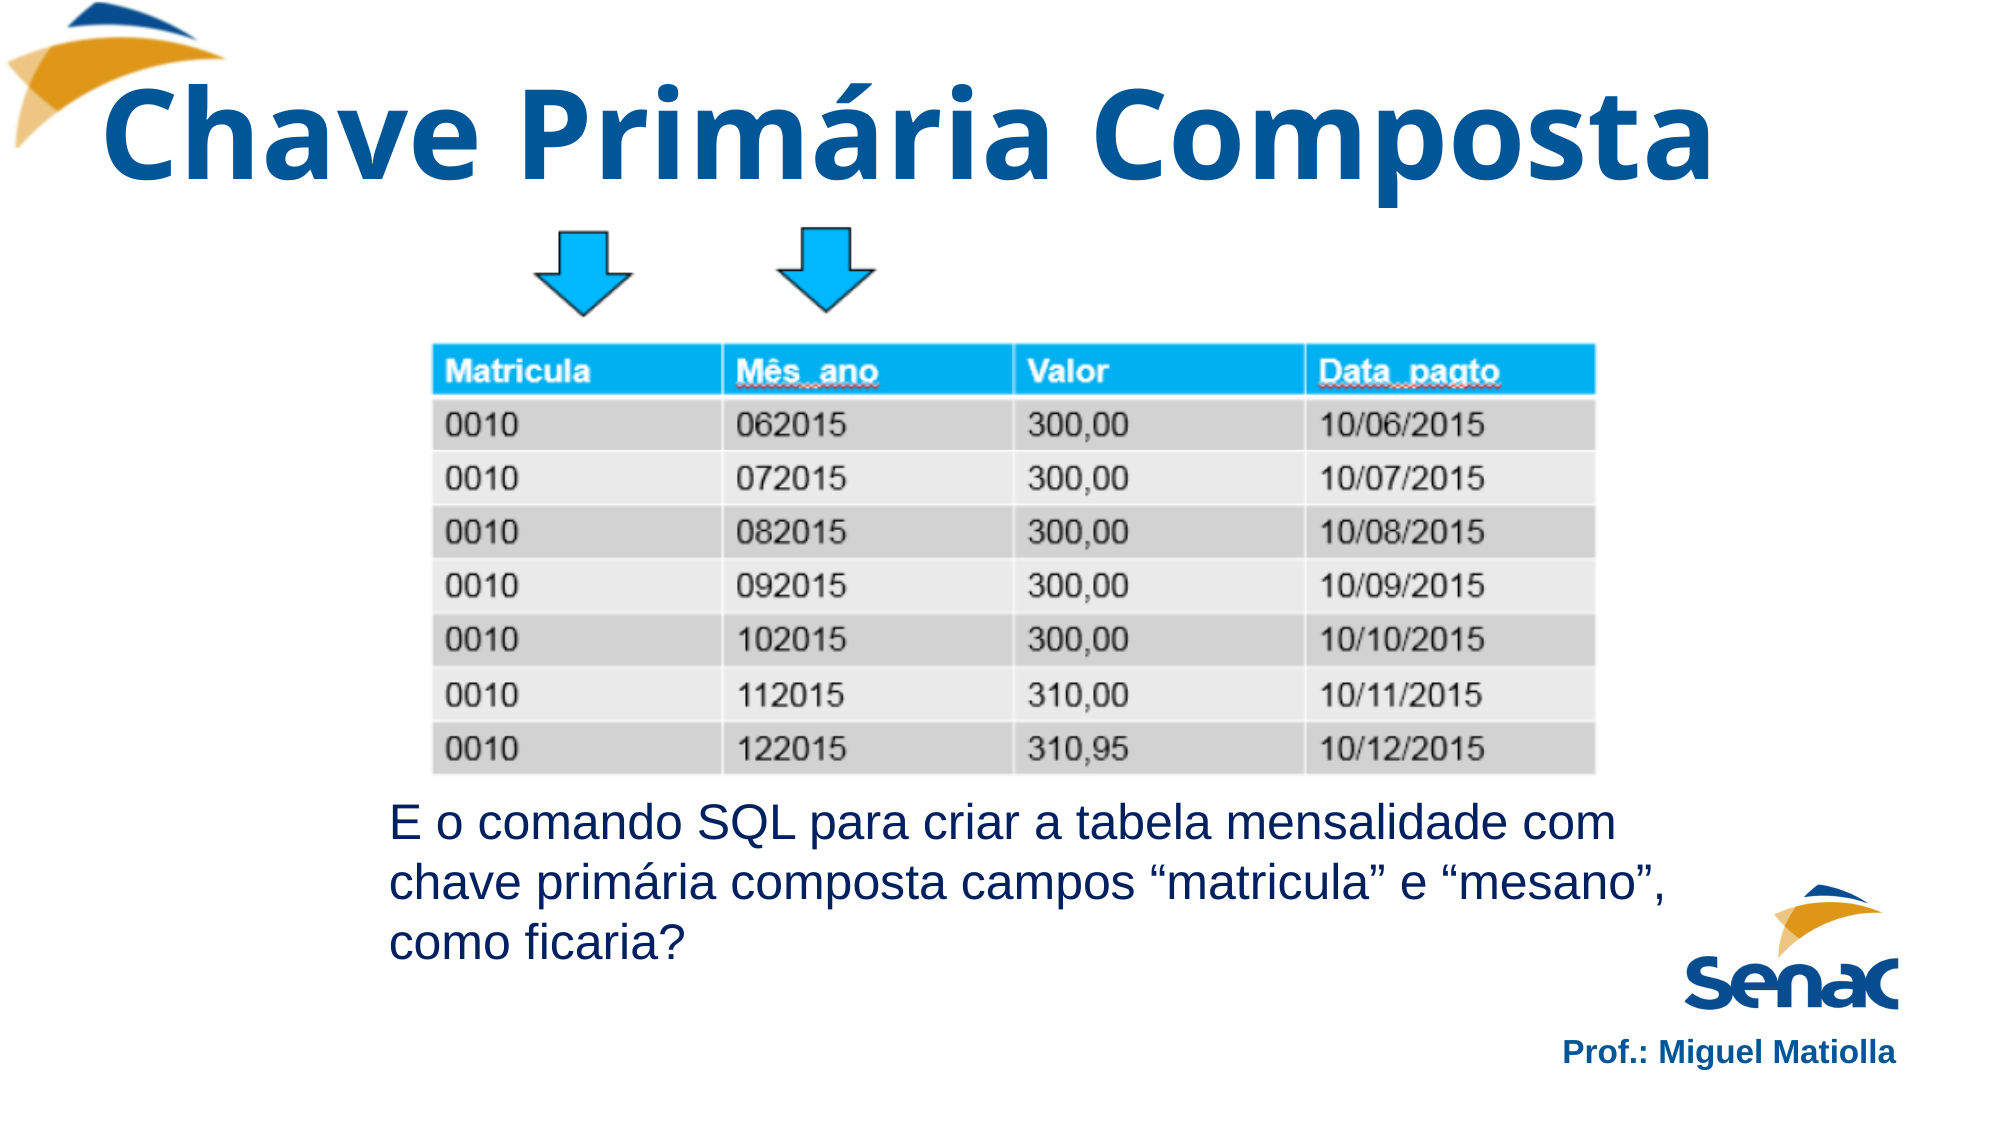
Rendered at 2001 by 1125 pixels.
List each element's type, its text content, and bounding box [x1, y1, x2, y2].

text_box E o comando SQL para criar a tabela mensalidade com chave primária composta campos “matricula” e “mesano”, como ficaria? [373, 781, 1699, 977]
picture [419, 207, 1607, 783]
title Chave Primária Composta [99, 44, 1900, 233]
picture [0, 0, 232, 150]
